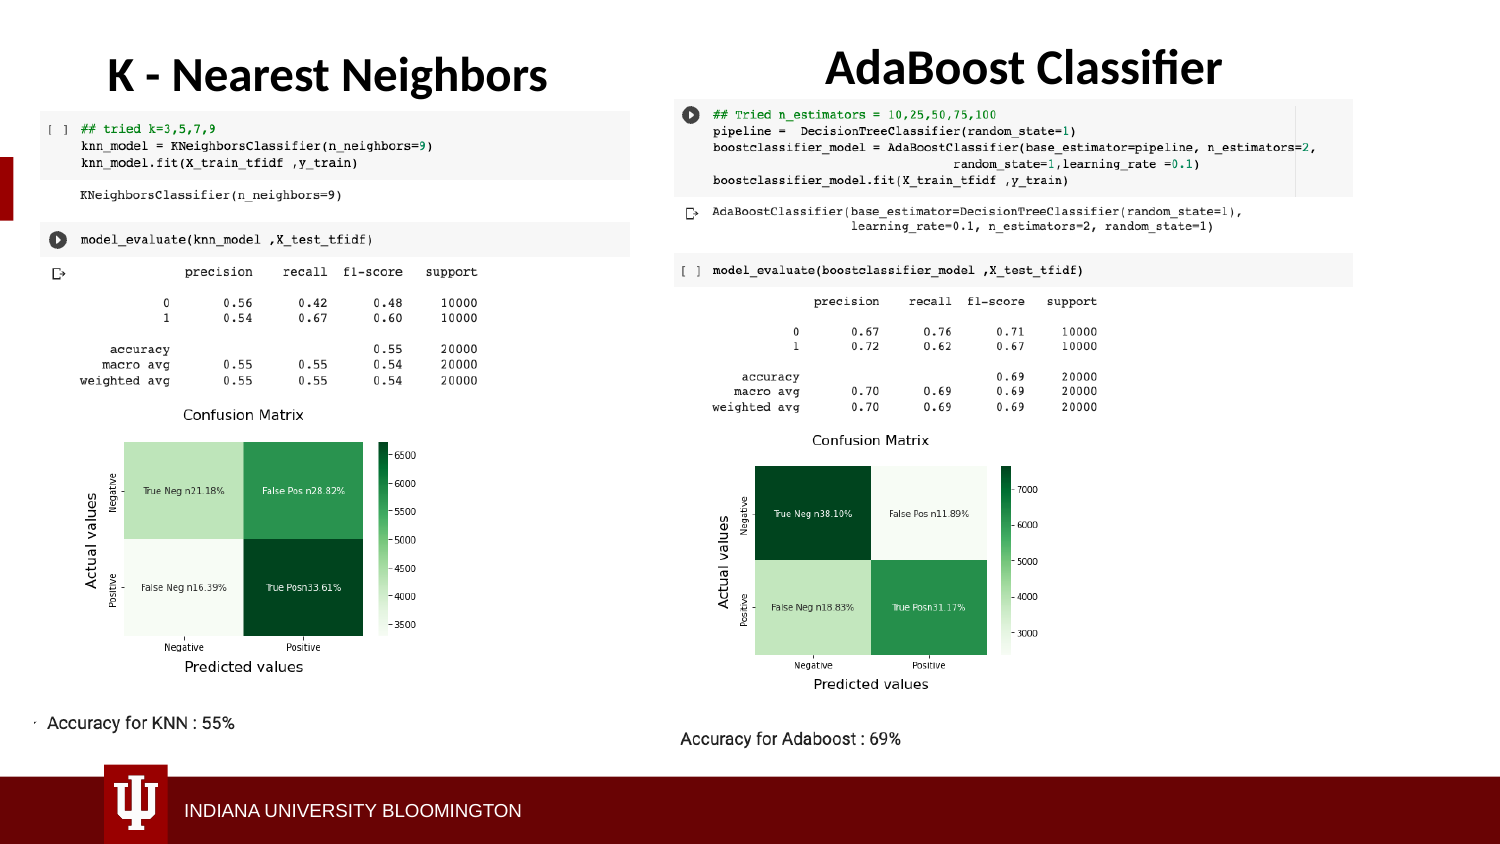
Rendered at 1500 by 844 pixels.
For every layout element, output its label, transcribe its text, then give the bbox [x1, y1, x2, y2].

picture [34, 109, 631, 743]
text_box AdaBoost Classifier [810, 19, 1447, 110]
picture [114, 775, 158, 830]
title K - Nearest Neighbors [92, 32, 573, 108]
picture [674, 99, 1353, 771]
